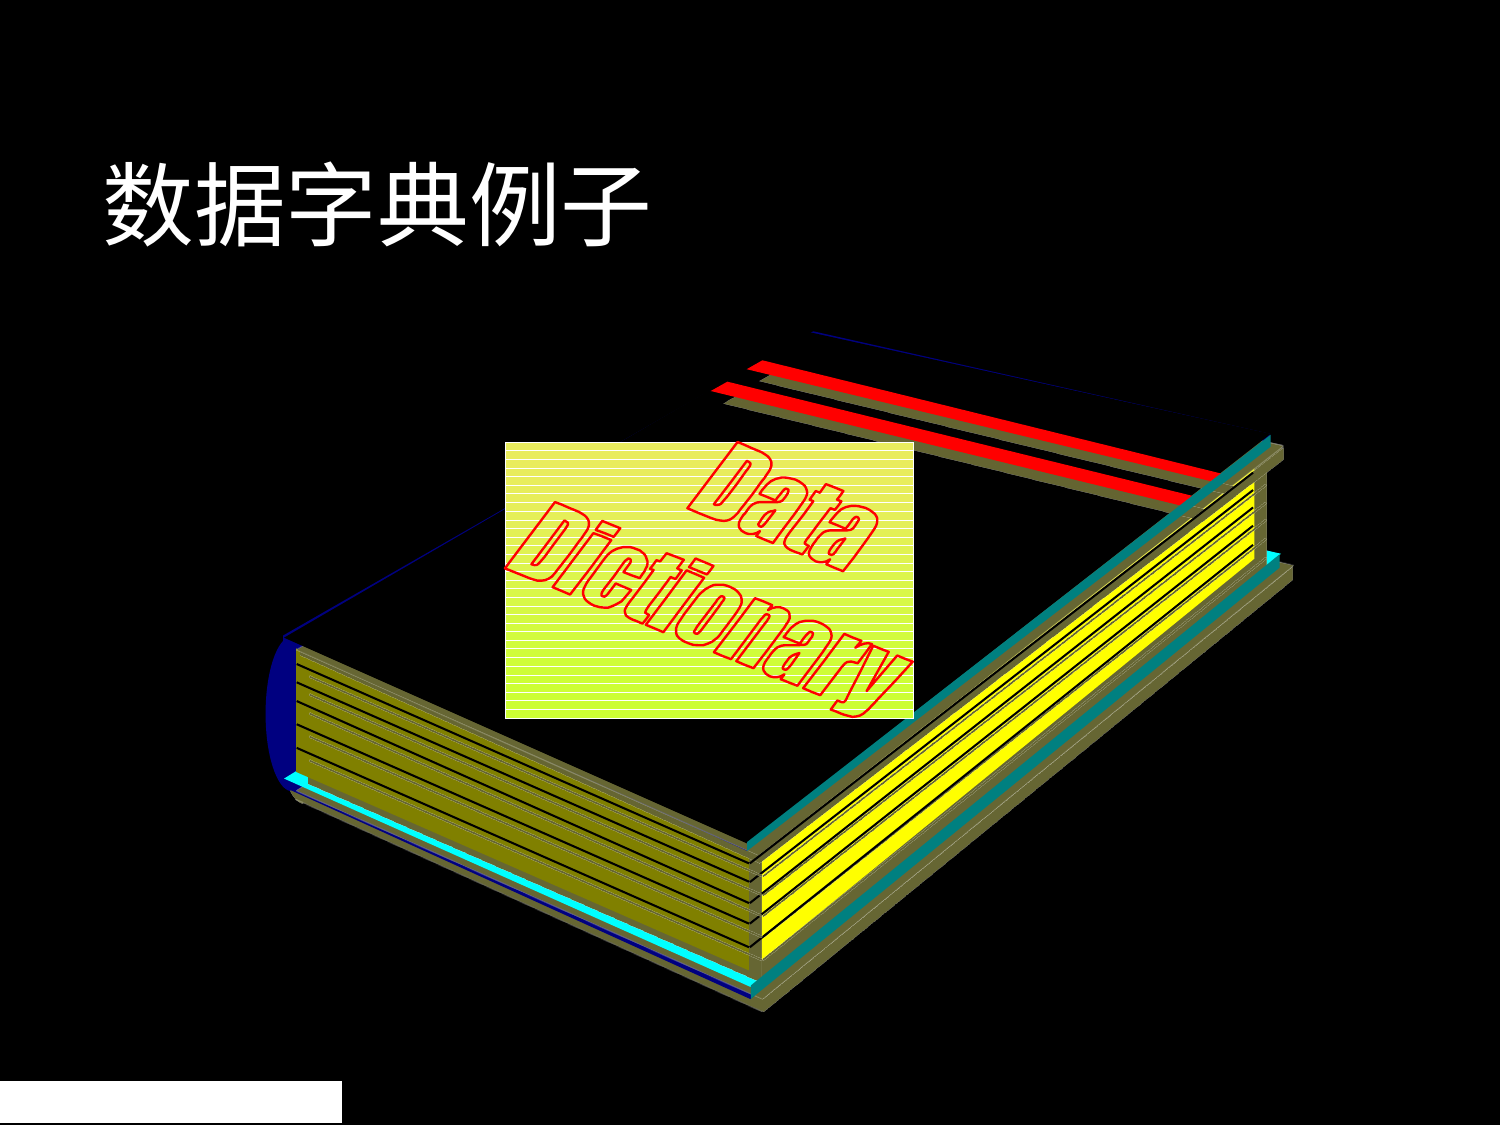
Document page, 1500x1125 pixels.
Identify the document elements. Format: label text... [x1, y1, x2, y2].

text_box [265, 314, 1282, 1000]
title 数据字典例子 [87, 77, 1425, 266]
